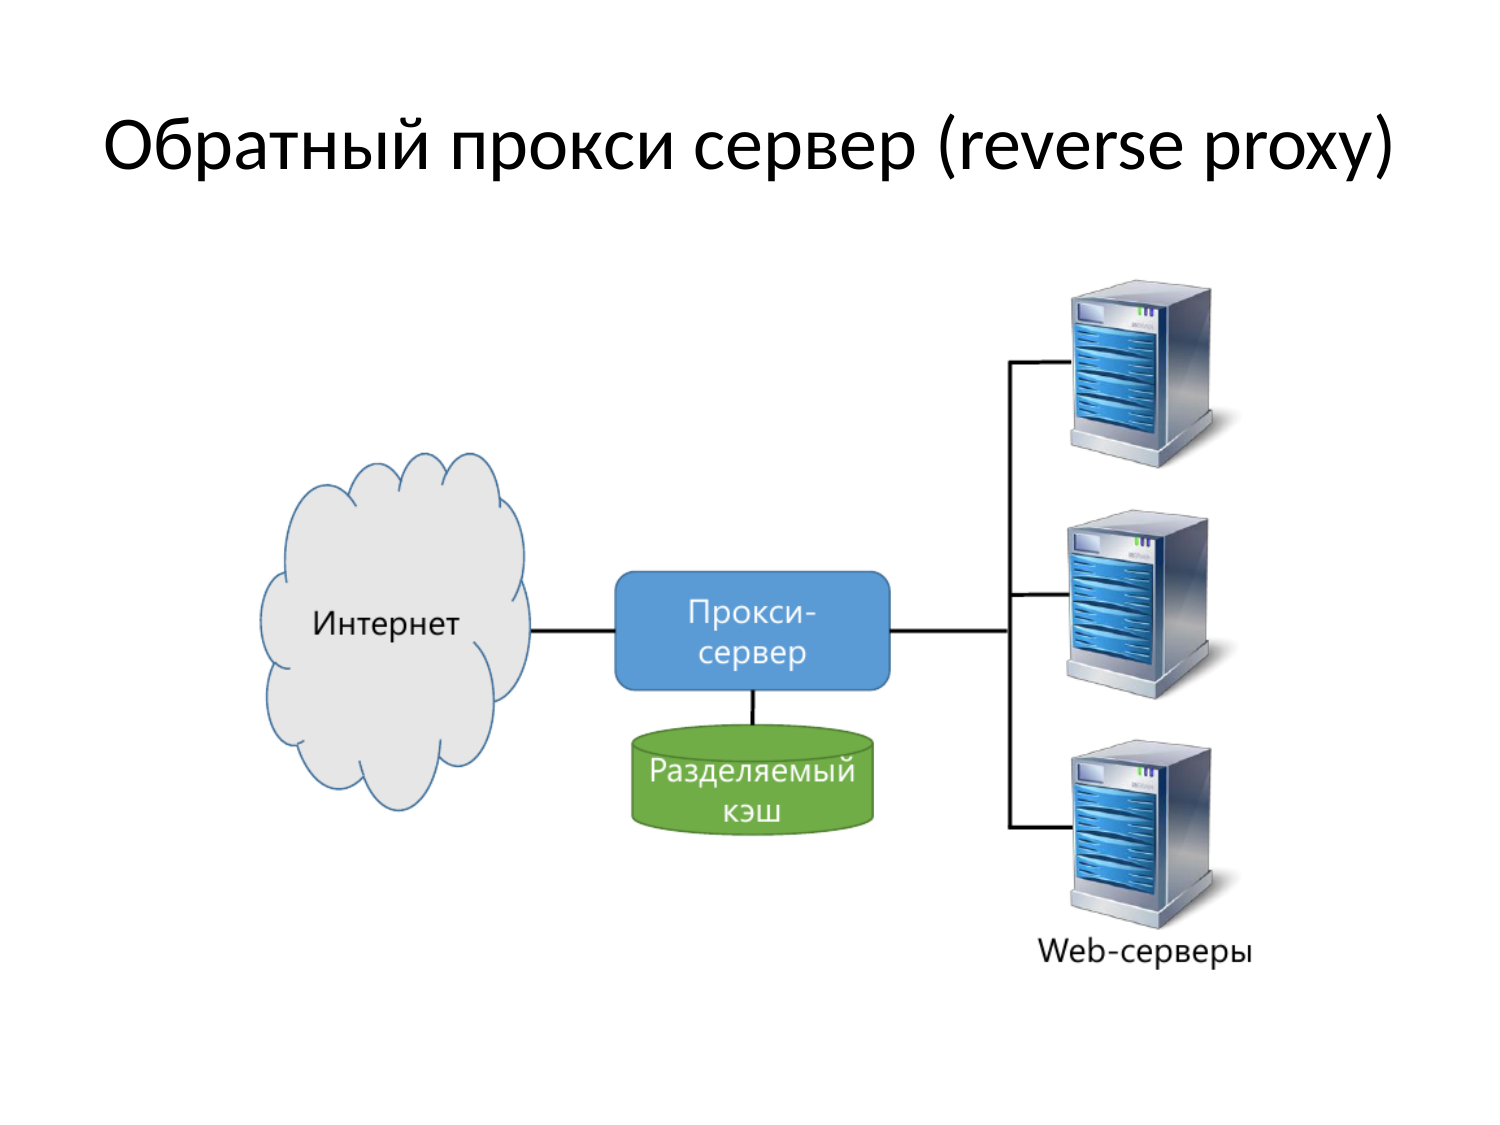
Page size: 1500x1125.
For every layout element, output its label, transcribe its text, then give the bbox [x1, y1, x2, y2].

title Обратный прокси сервер (reverse proxy) [75, 45, 1425, 233]
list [235, 262, 1265, 1006]
